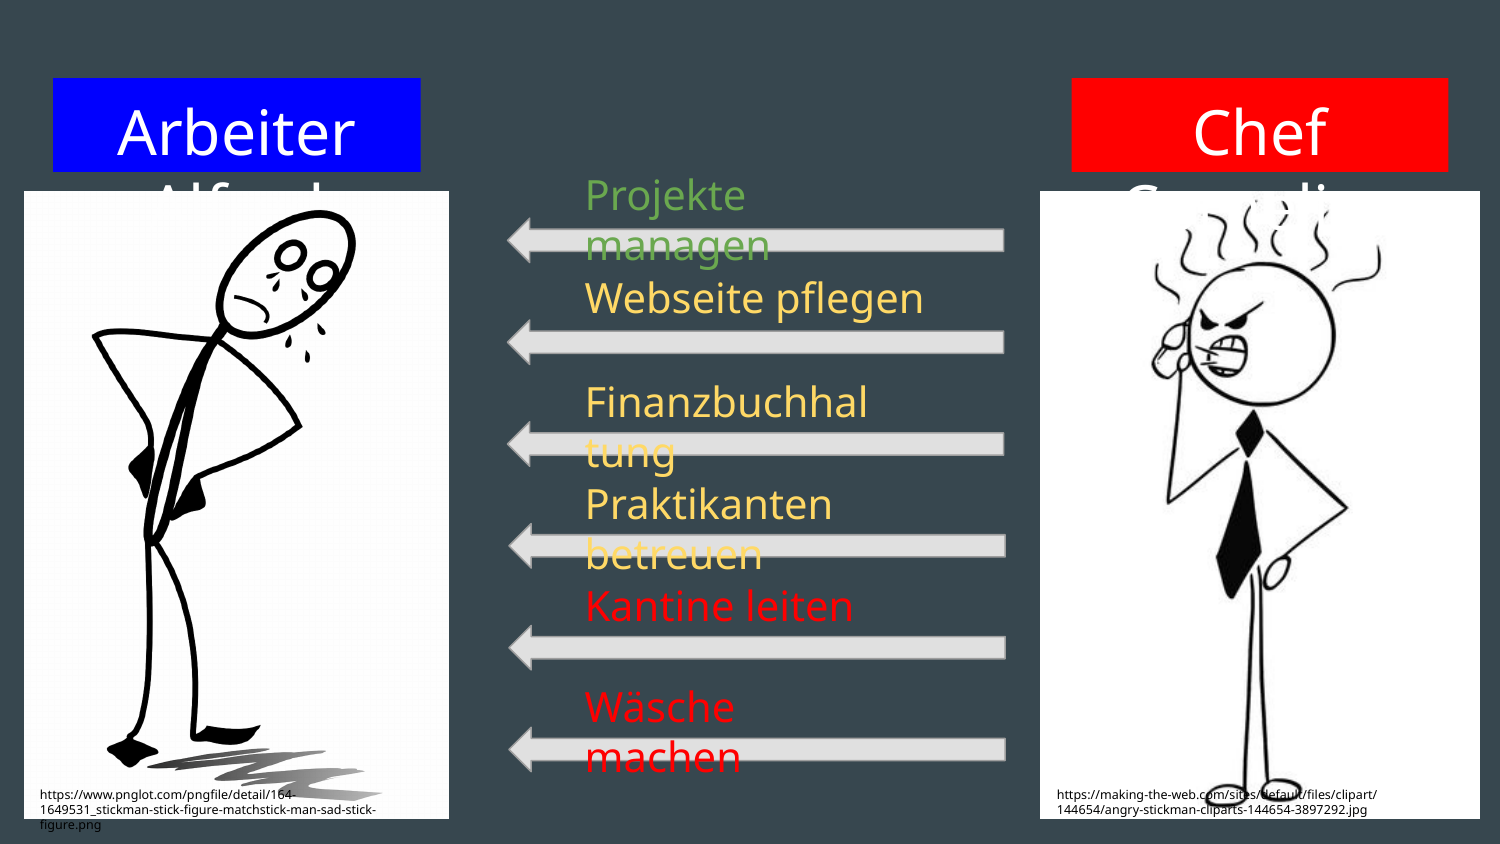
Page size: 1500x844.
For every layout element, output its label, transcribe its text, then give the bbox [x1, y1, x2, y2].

title Webseite pflegen [569, 257, 956, 322]
title Wäsche machen [569, 666, 898, 731]
title Projekte managen [569, 153, 956, 219]
text_box [508, 625, 1006, 670]
title Arbeiter Alfred [53, 78, 421, 172]
title Praktikanten betreuen [569, 462, 956, 528]
text_box [507, 320, 1004, 365]
text_box [508, 727, 1006, 772]
text_box [508, 523, 1006, 569]
title Finanzbuchhaltung [569, 360, 898, 426]
text_box [507, 421, 1004, 467]
picture [1040, 191, 1480, 819]
picture [24, 191, 449, 819]
text_box [507, 218, 1004, 263]
title Chef Cornelius [1071, 78, 1449, 172]
title Kantine leiten [569, 564, 898, 630]
